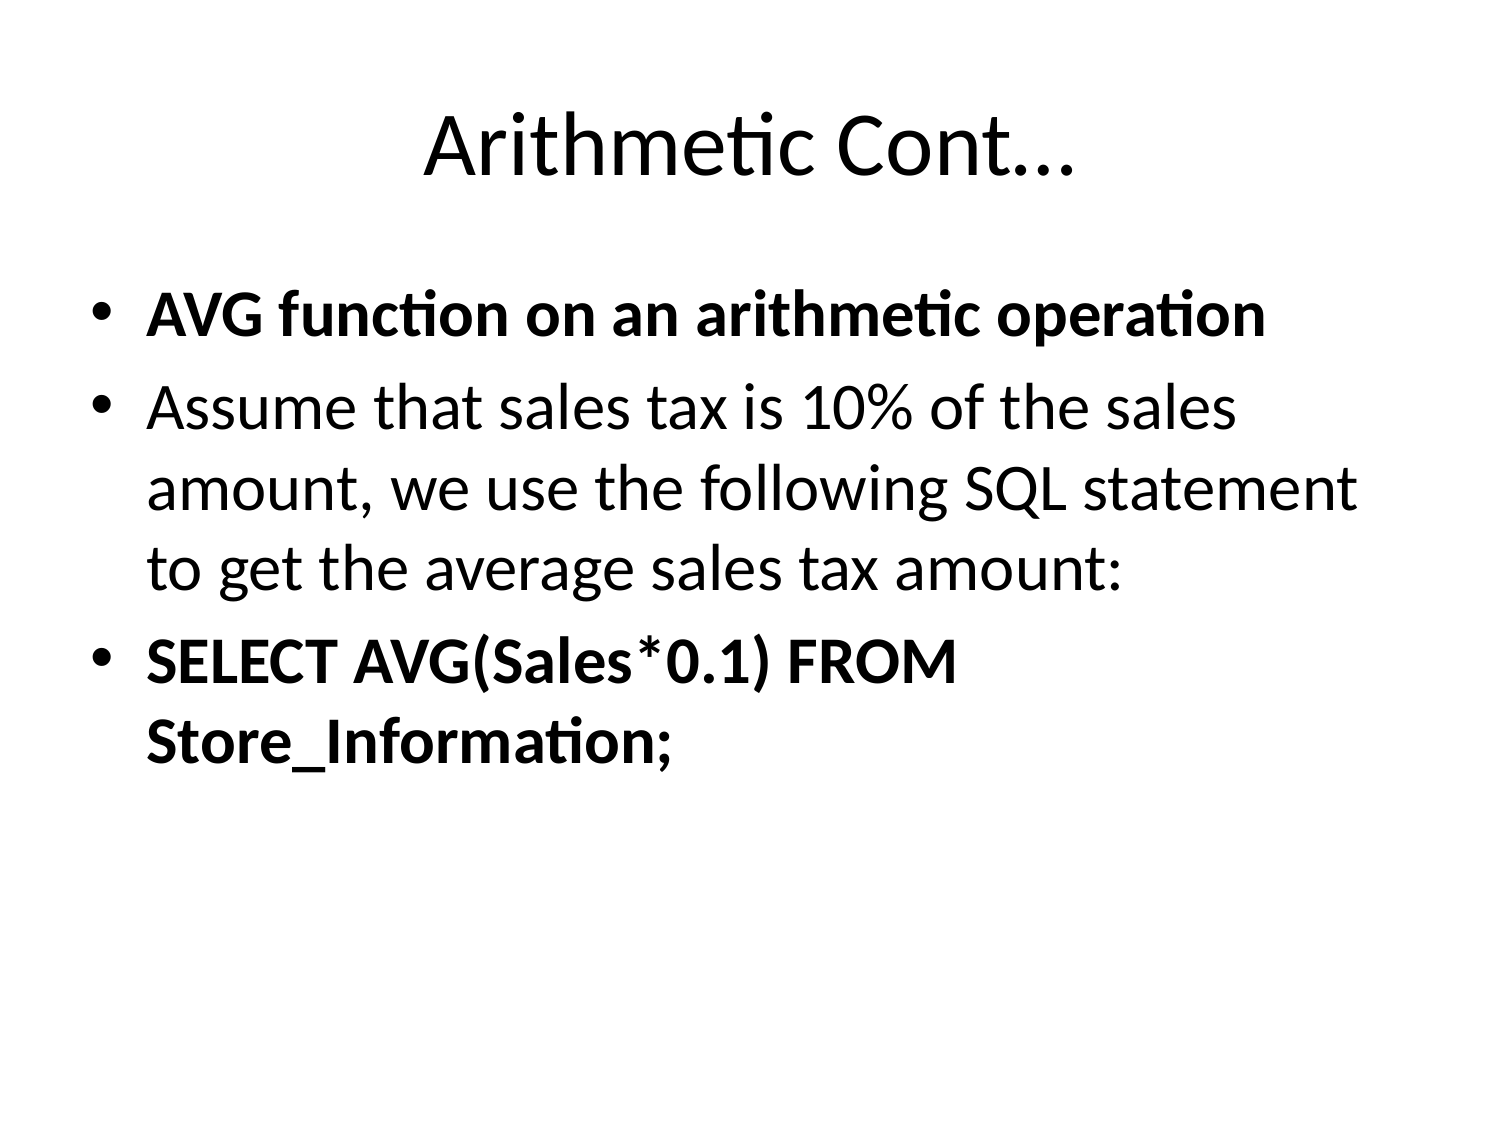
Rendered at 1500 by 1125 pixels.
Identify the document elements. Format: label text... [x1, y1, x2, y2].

list AVG function on an arithmetic operation Assume that sales tax is 10% of the sales amount, we use the following SQL statement to get the average sales tax amount: SELECT AVG(Sales*0.1) FROM Store_Information; [75, 262, 1425, 1005]
title Arithmetic Cont… [75, 45, 1425, 233]
